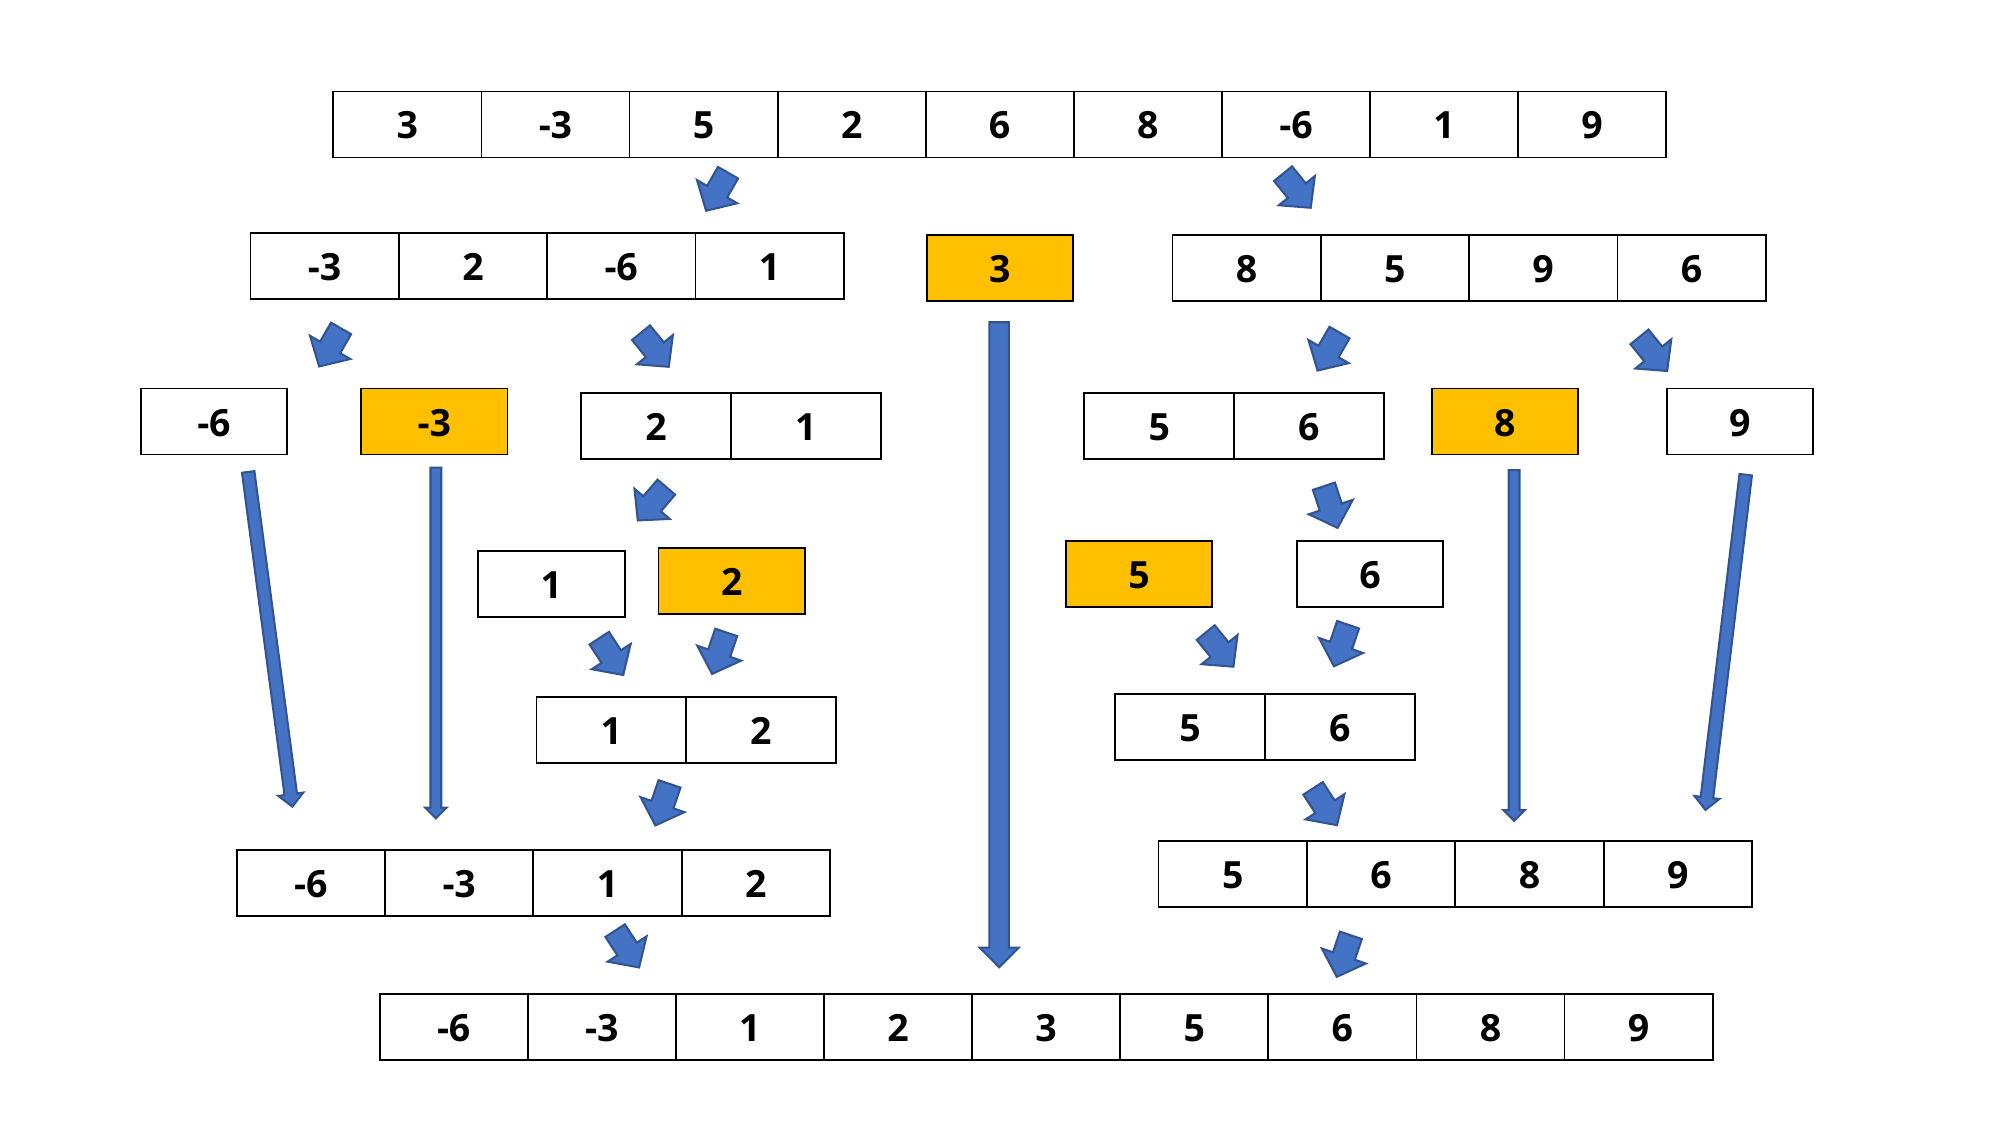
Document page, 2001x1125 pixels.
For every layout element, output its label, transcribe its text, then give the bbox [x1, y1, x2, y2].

table_header 9 [1668, 389, 1812, 454]
table_header 6 [1235, 394, 1383, 458]
table_header 5 [1159, 842, 1306, 906]
text_box [1301, 780, 1347, 827]
text_box [1500, 469, 1528, 823]
table_header 9 [1605, 842, 1751, 906]
table_header -3 [251, 234, 398, 298]
table_header 9 [1565, 995, 1712, 1059]
text_box [1272, 164, 1317, 209]
text_box [1305, 481, 1355, 530]
table_header 1 [479, 552, 624, 616]
table_header -6 [381, 995, 527, 1059]
text_box [1306, 325, 1352, 372]
text_box [1195, 623, 1239, 668]
text_box [588, 630, 633, 677]
table_header 6 [1308, 842, 1454, 906]
text_box [1629, 328, 1673, 373]
table_header 2 [825, 995, 971, 1059]
table_header -3 [362, 389, 507, 454]
table_header 1 [677, 995, 823, 1059]
table_header 8 [1456, 842, 1603, 906]
table_header 1 [1371, 92, 1517, 157]
table_header 3 [973, 995, 1119, 1059]
text_box [638, 778, 688, 827]
table_header 5 [1085, 394, 1233, 458]
table_header -6 [548, 234, 695, 298]
text_box [633, 478, 677, 522]
table_header 2 [659, 549, 804, 613]
table_header 5 [1322, 236, 1468, 300]
table_header 1 [537, 698, 685, 762]
table_header 9 [1470, 236, 1617, 300]
table_header 5 [630, 92, 777, 157]
text_box [695, 627, 744, 676]
text_box [240, 469, 306, 809]
table_header 6 [1269, 995, 1416, 1059]
table_header 5 [1116, 695, 1264, 759]
table_header 5 [1067, 542, 1211, 606]
text_box [695, 165, 741, 212]
text_box [308, 321, 354, 368]
text_box [977, 321, 1022, 969]
table_header 9 [1519, 92, 1665, 157]
table_header 2 [582, 394, 730, 458]
table_header -6 [238, 851, 384, 915]
table_header 6 [1618, 236, 1765, 300]
table_header -3 [482, 92, 629, 157]
text_box [1319, 930, 1369, 979]
table_header 6 [1298, 542, 1442, 606]
table_header 8 [1173, 236, 1320, 300]
table_header 8 [1417, 995, 1564, 1059]
table_header 2 [683, 851, 829, 915]
table_header 6 [1266, 695, 1414, 759]
text_box [1316, 619, 1366, 668]
table_header -3 [529, 995, 675, 1059]
table_header -6 [1223, 92, 1369, 157]
table_header 3 [334, 92, 481, 157]
table_header 6 [927, 92, 1073, 157]
table_header 5 [1121, 995, 1267, 1059]
table_header 1 [534, 851, 681, 915]
table_header -3 [386, 851, 532, 915]
table_header 3 [928, 236, 1072, 300]
text_box [604, 922, 649, 969]
table_header 1 [696, 234, 843, 298]
text_box [422, 466, 450, 820]
table_header 8 [1433, 389, 1577, 454]
table_header 8 [1075, 92, 1221, 157]
text_box [1692, 472, 1754, 812]
table_header 1 [732, 394, 880, 458]
table_header -6 [142, 389, 286, 454]
text_box [630, 323, 675, 368]
table_header 2 [687, 698, 835, 762]
table_header 2 [400, 234, 546, 298]
table_header 2 [779, 92, 925, 157]
